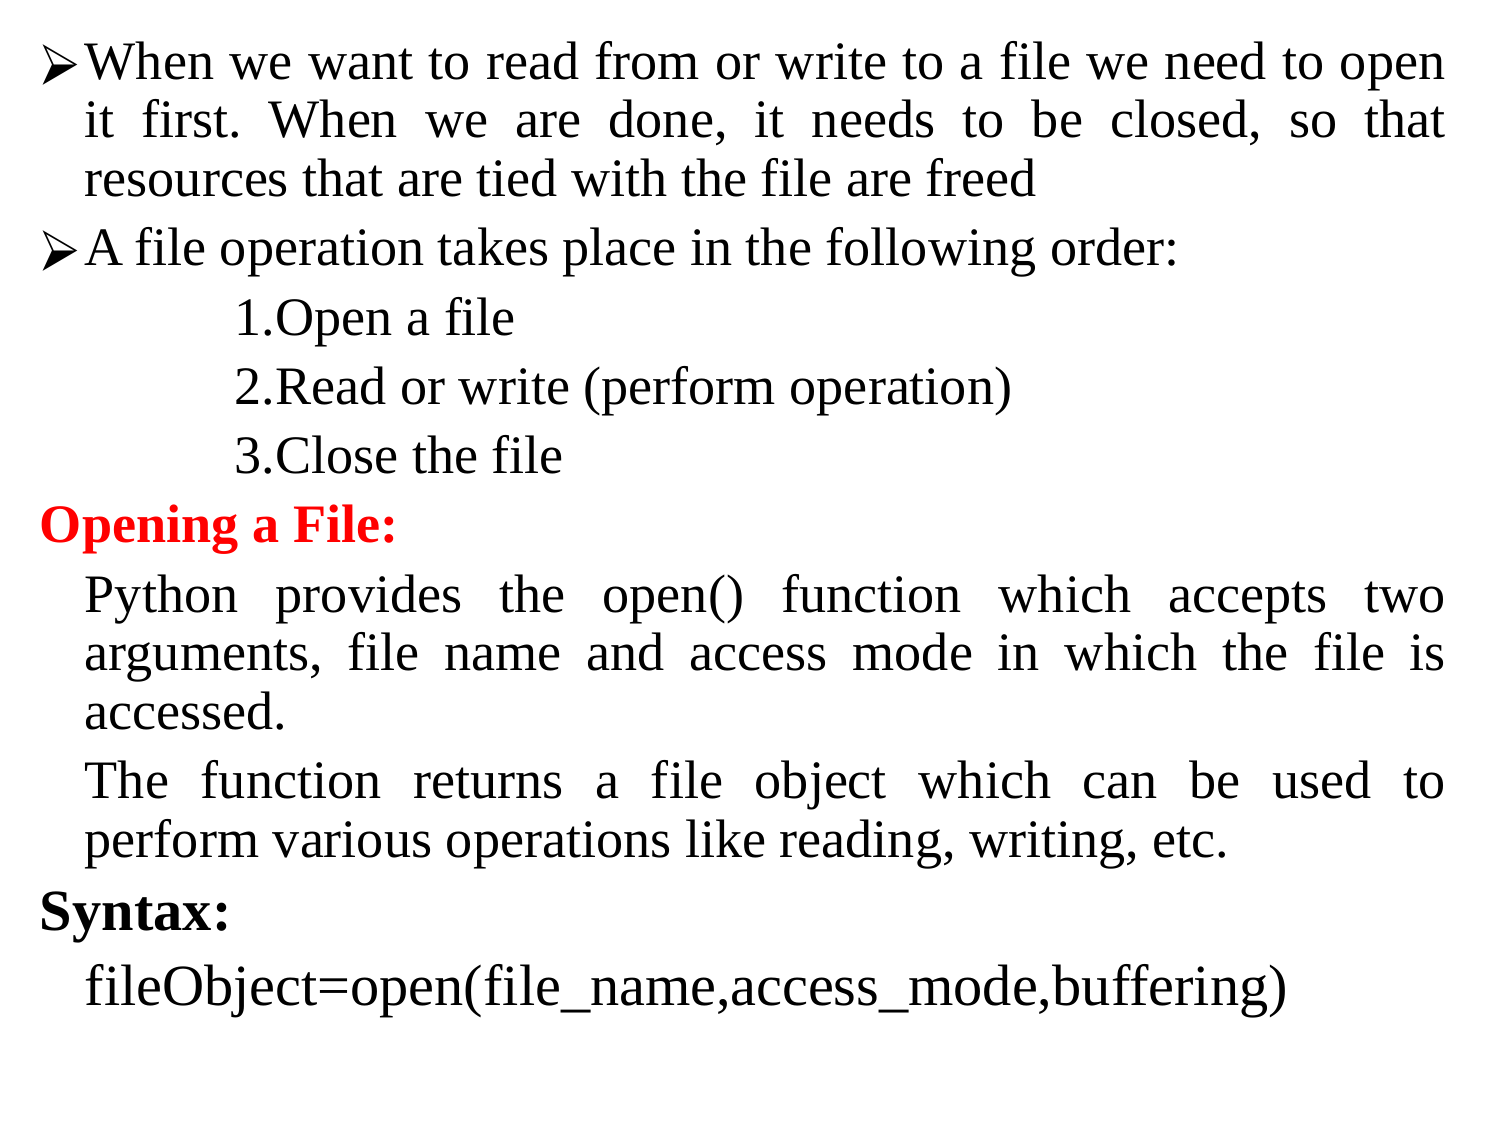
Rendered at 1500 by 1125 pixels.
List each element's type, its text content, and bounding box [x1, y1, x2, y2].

list When we want to read from or write to a file we need to open it first. When we are done, it needs to be closed, so that resources that are tied with the file are freed A file operation takes place in the following order: 1.Open a file 2.Read or write (perform operation) 3.Close the file Opening a File: Python provides the open() function which accepts two arguments, file name and access mode in which the file is accessed. The function returns a file object which can be used to perform various operations like reading, writing, etc. Syntax: fileObject=open(file_name,access_mode,buffering) [24, 24, 1463, 1088]
